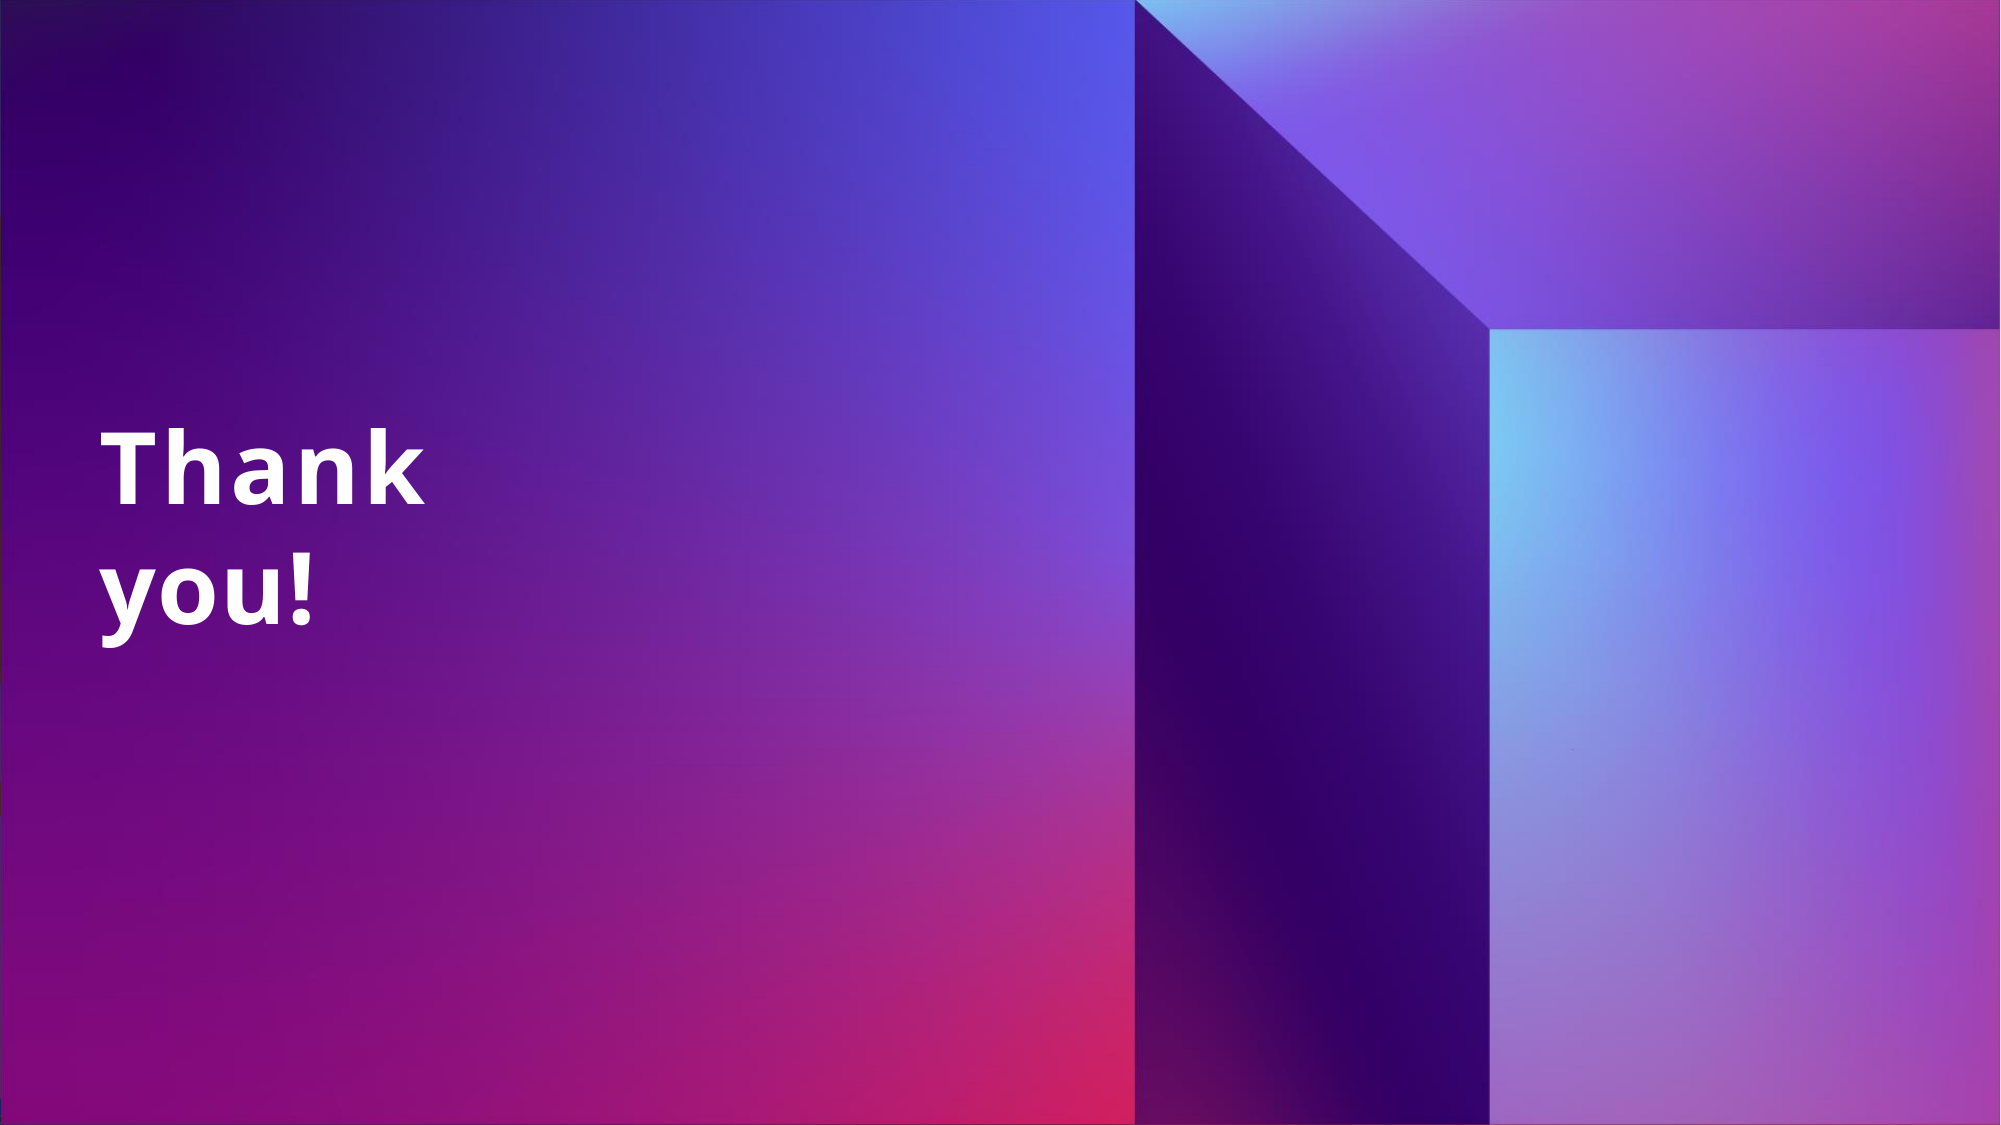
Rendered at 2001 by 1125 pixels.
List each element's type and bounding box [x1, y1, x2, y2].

text_box [0, 0, 2000, 1125]
